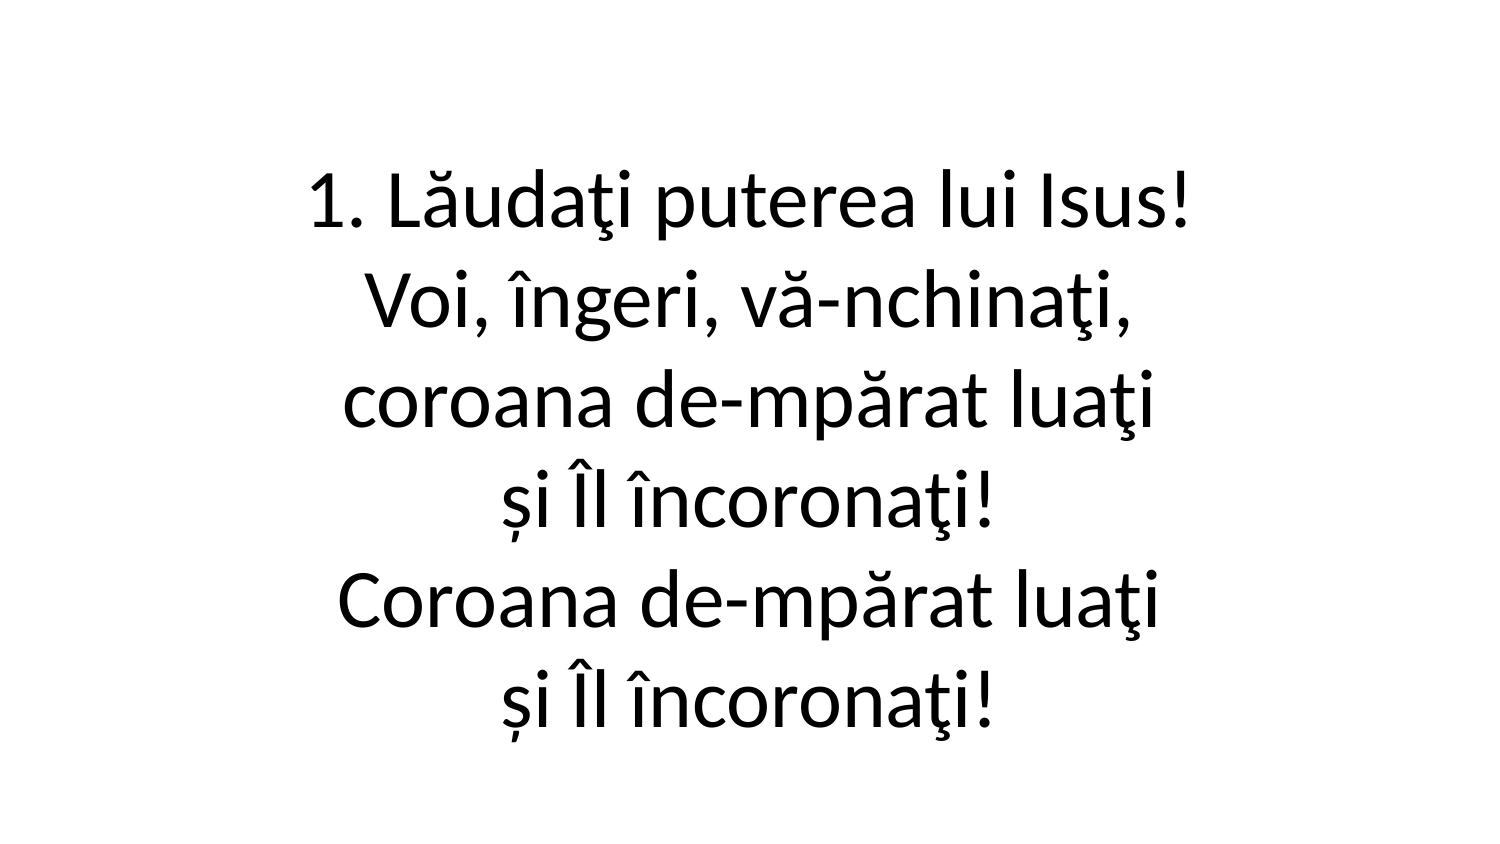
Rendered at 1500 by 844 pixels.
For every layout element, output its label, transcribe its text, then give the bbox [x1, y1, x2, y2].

text_box 1. Lăudaţi puterea lui Isus! Voi, îngeri, vă-nchinaţi, coroana de-mpărat luaţi și Îl încoronaţi! Coroana de-mpărat luaţi și Îl încoronaţi! [289, 92, 1211, 752]
